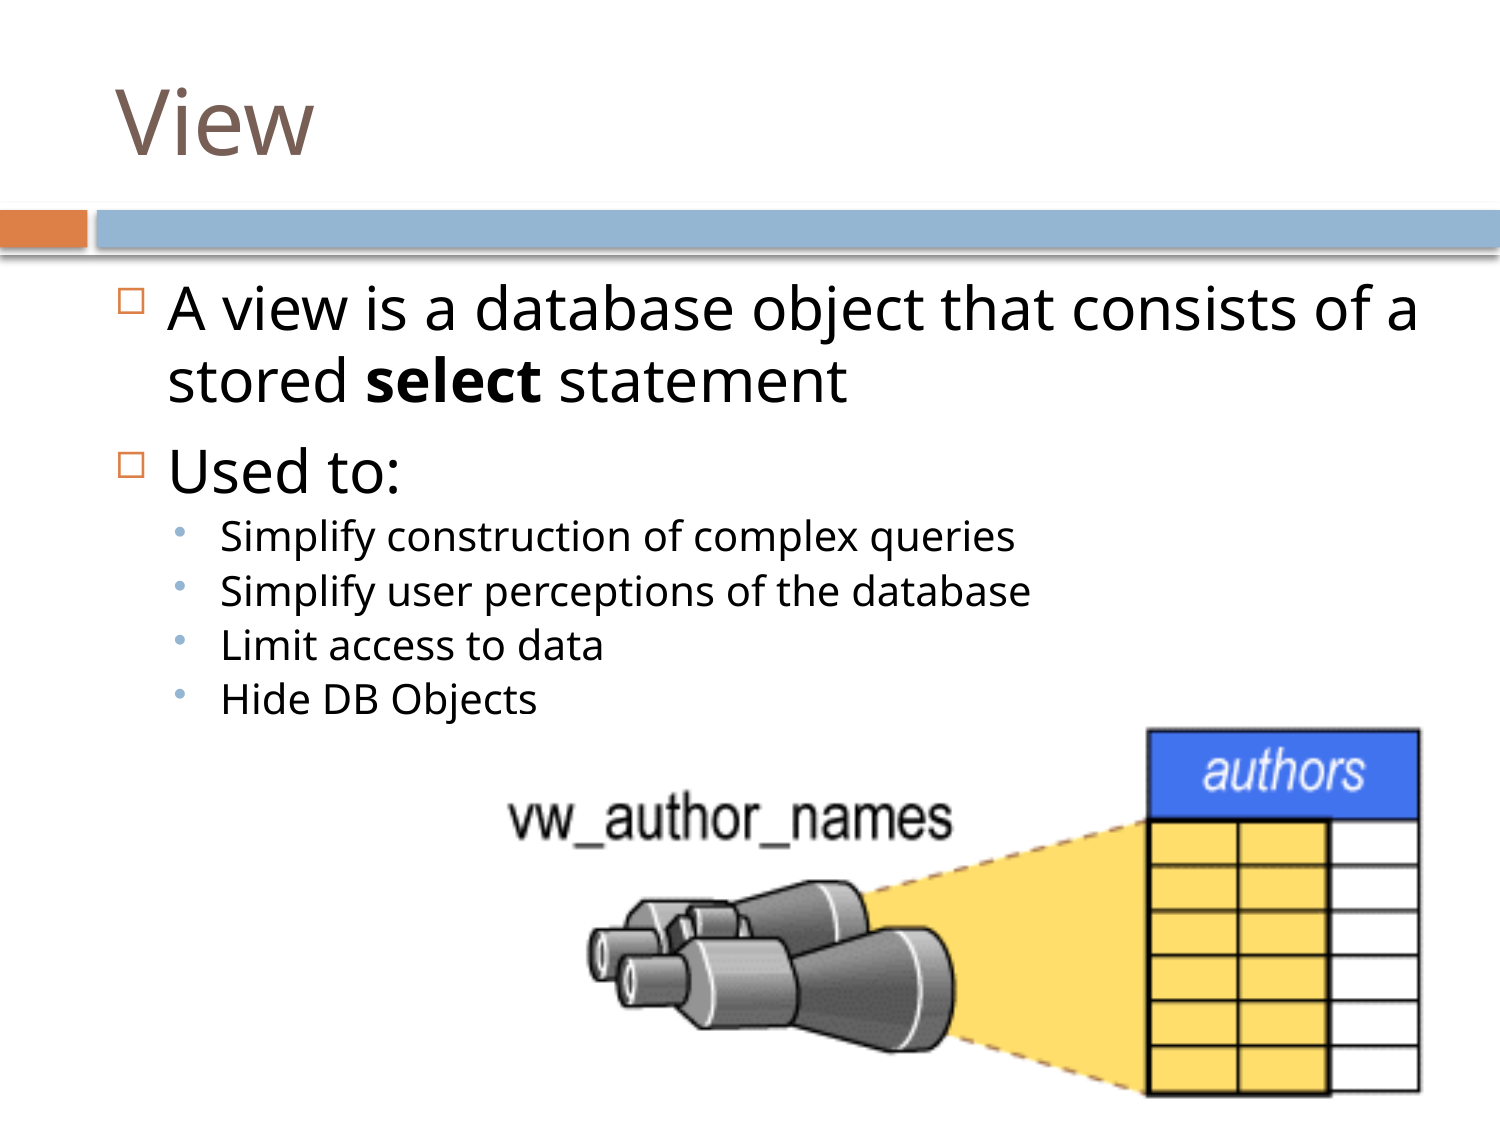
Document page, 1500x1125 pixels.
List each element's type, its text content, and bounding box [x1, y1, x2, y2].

title View [100, 37, 1438, 200]
picture [499, 713, 1438, 1113]
list A view is a database object that consists of a stored select statement Used to: Simplify construction of complex queries Simplify user perceptions of the database Limit access to data Hide DB Objects [100, 262, 1438, 1000]
